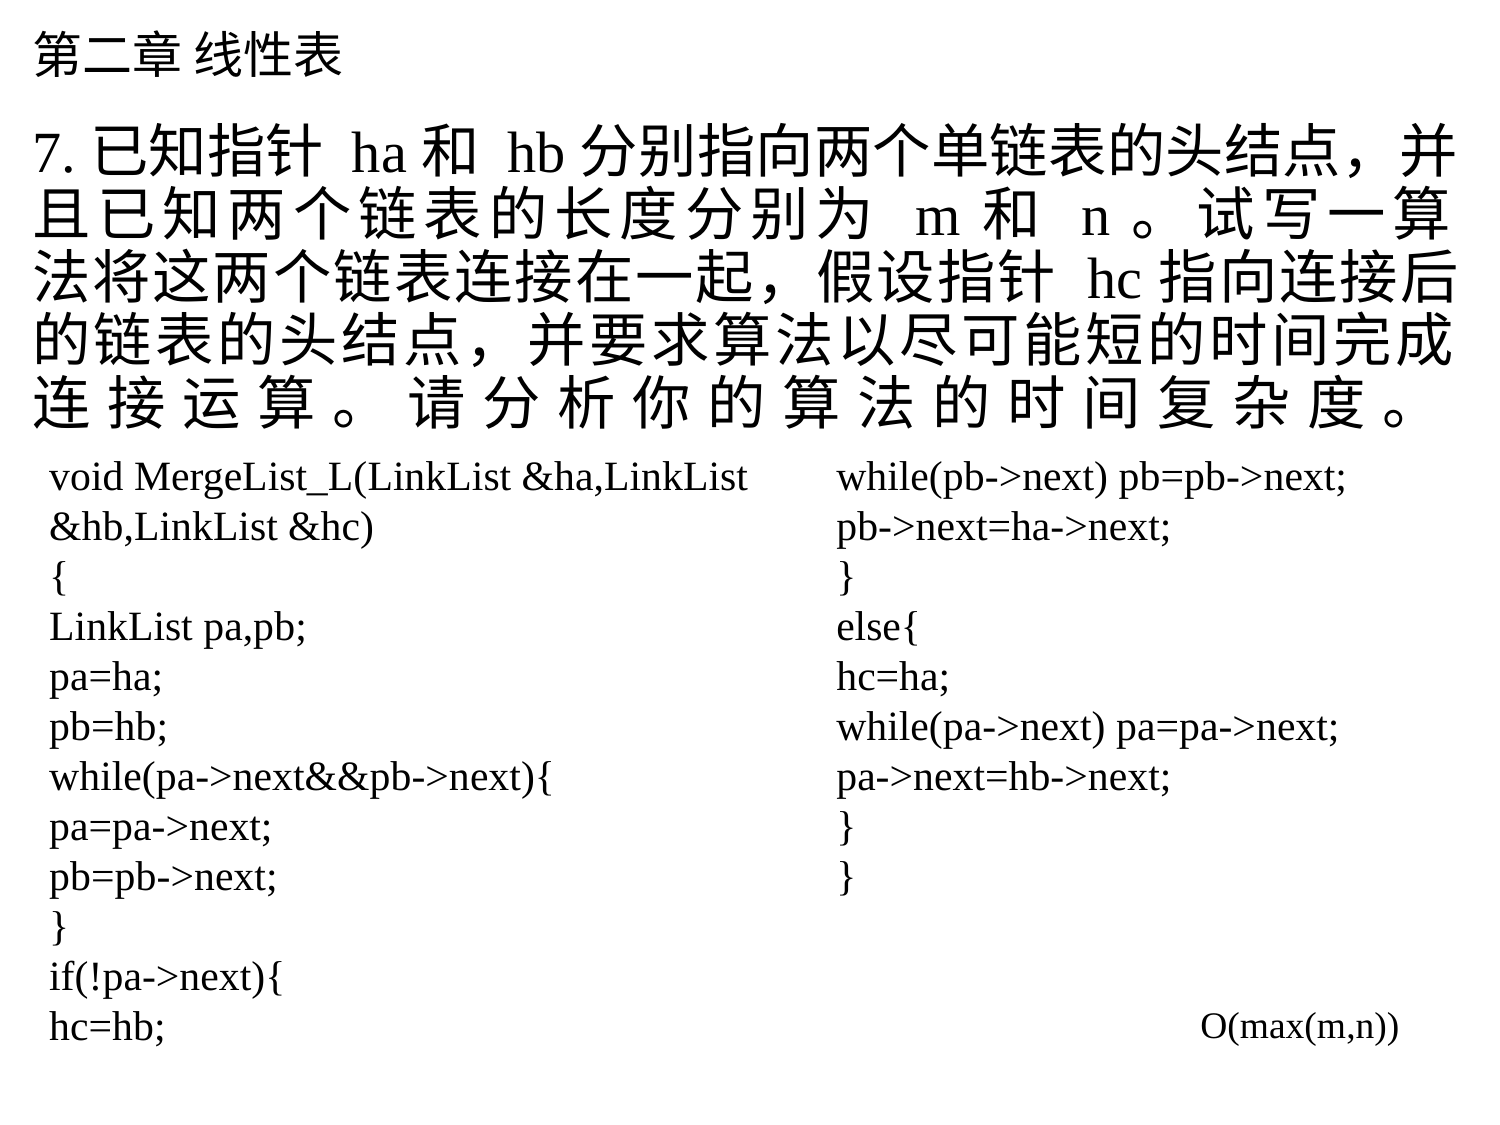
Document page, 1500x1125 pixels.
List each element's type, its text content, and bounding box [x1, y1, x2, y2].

text_box void MergeList_L(LinkList &ha,LinkList &hb,LinkList &hc) { LinkList pa,pb; pa=ha; pb=hb; while(pa->next&&pb->next){ pa=pa->next; pb=pb->next; } if(!pa->next){ hc=hb; [34, 441, 785, 1107]
title 第二章 线性表 [17, 0, 1311, 115]
text_box while(pb->next) pb=pb->next; pb->next=ha->next; } else{ hc=ha; while(pa->next) pa=pa->next; pa->next=hb->next; } } [821, 441, 1500, 957]
list 7.已知指针 ha和 hb分别指向两个单链表的头结点，并且已知两个链表的长度分别为 m和 n。试写一算 法将这两个链表连接在一起，假设指针 hc指向连接后的链表的头结点，并要求算法以尽可能短的时间完成 连接运算。请分析你的算法的时间复杂度。 [17, 115, 1474, 1088]
text_box O(max(m,n)) [1185, 994, 1415, 1054]
